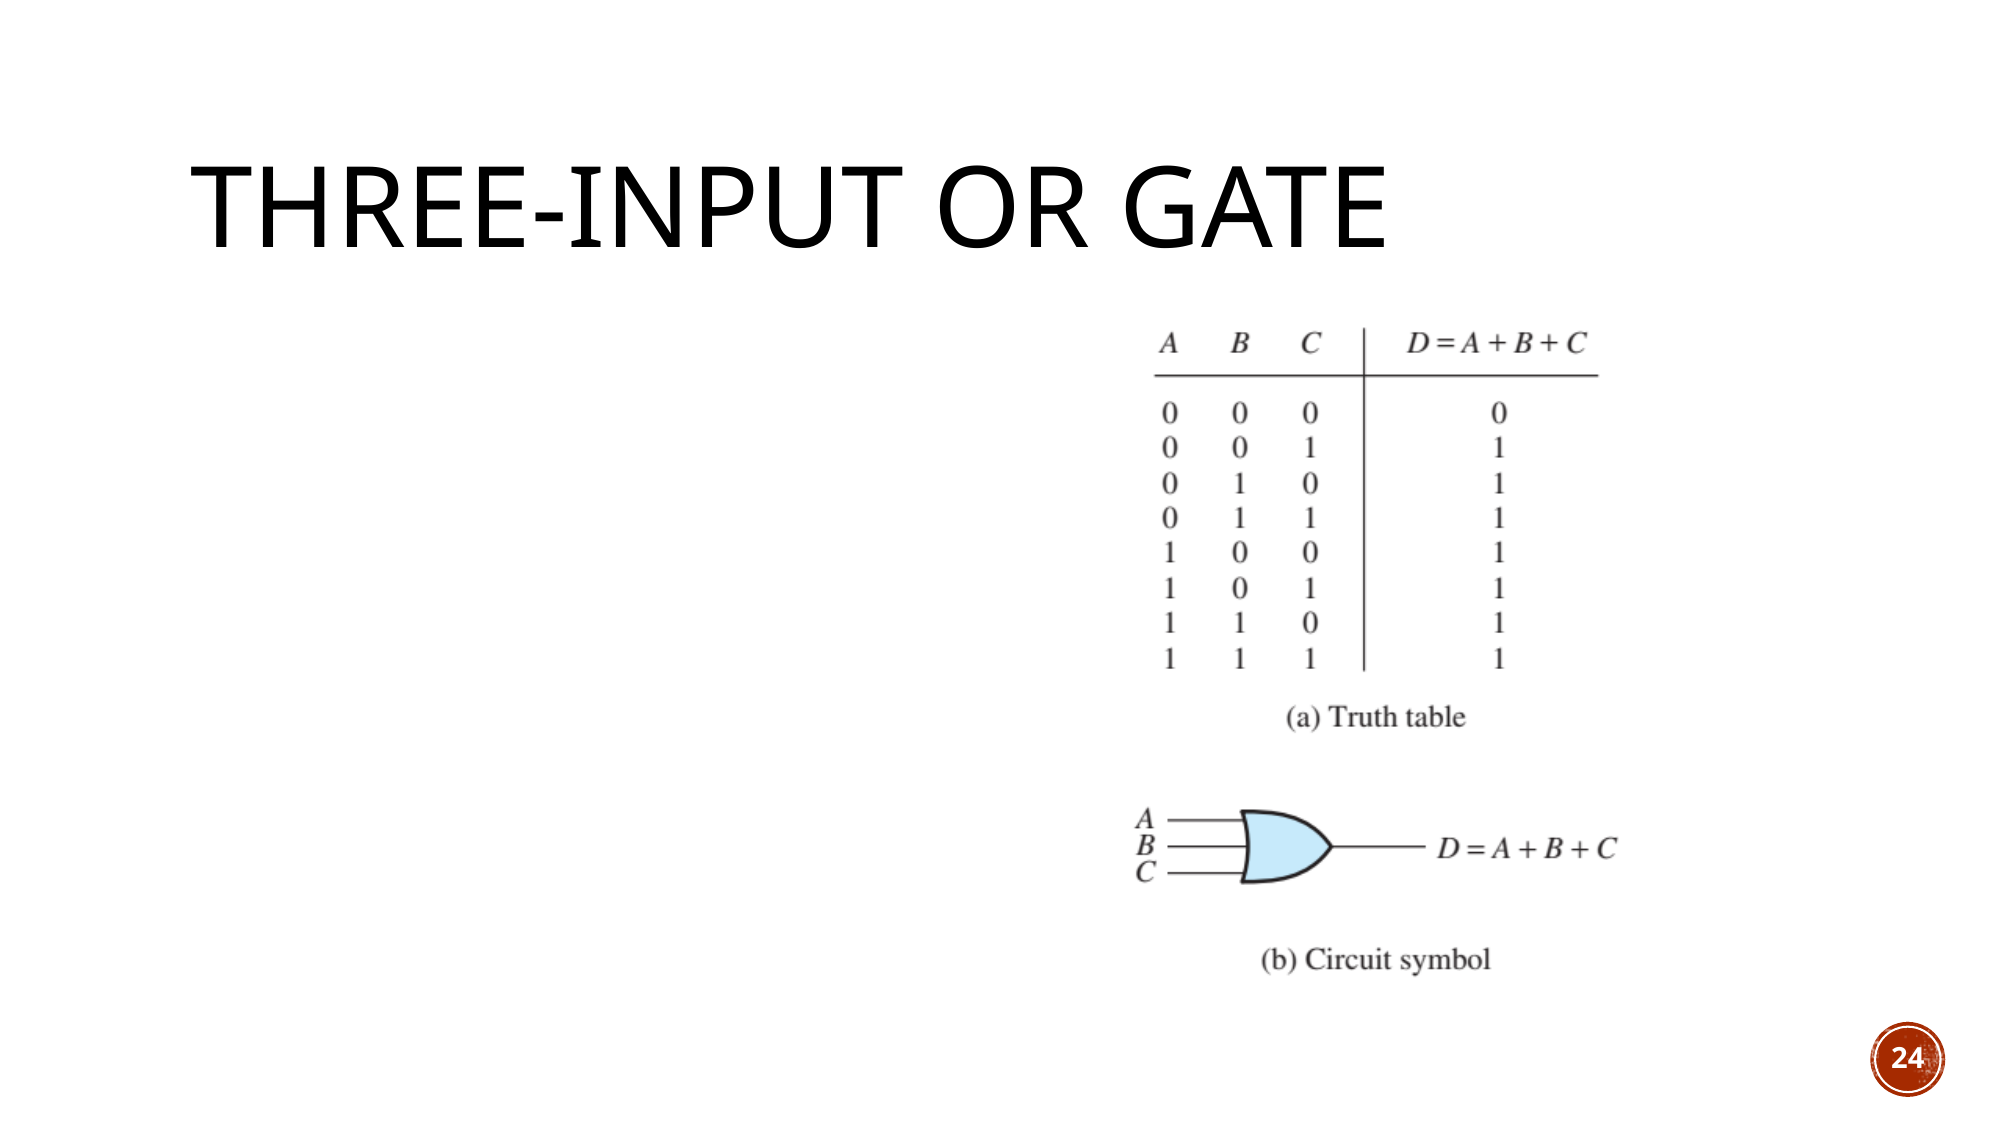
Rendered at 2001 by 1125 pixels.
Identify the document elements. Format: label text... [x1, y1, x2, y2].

title Three-input OR gate [175, 79, 1826, 344]
picture [1077, 281, 1664, 996]
slide_number 24 [1855, 1028, 1961, 1089]
